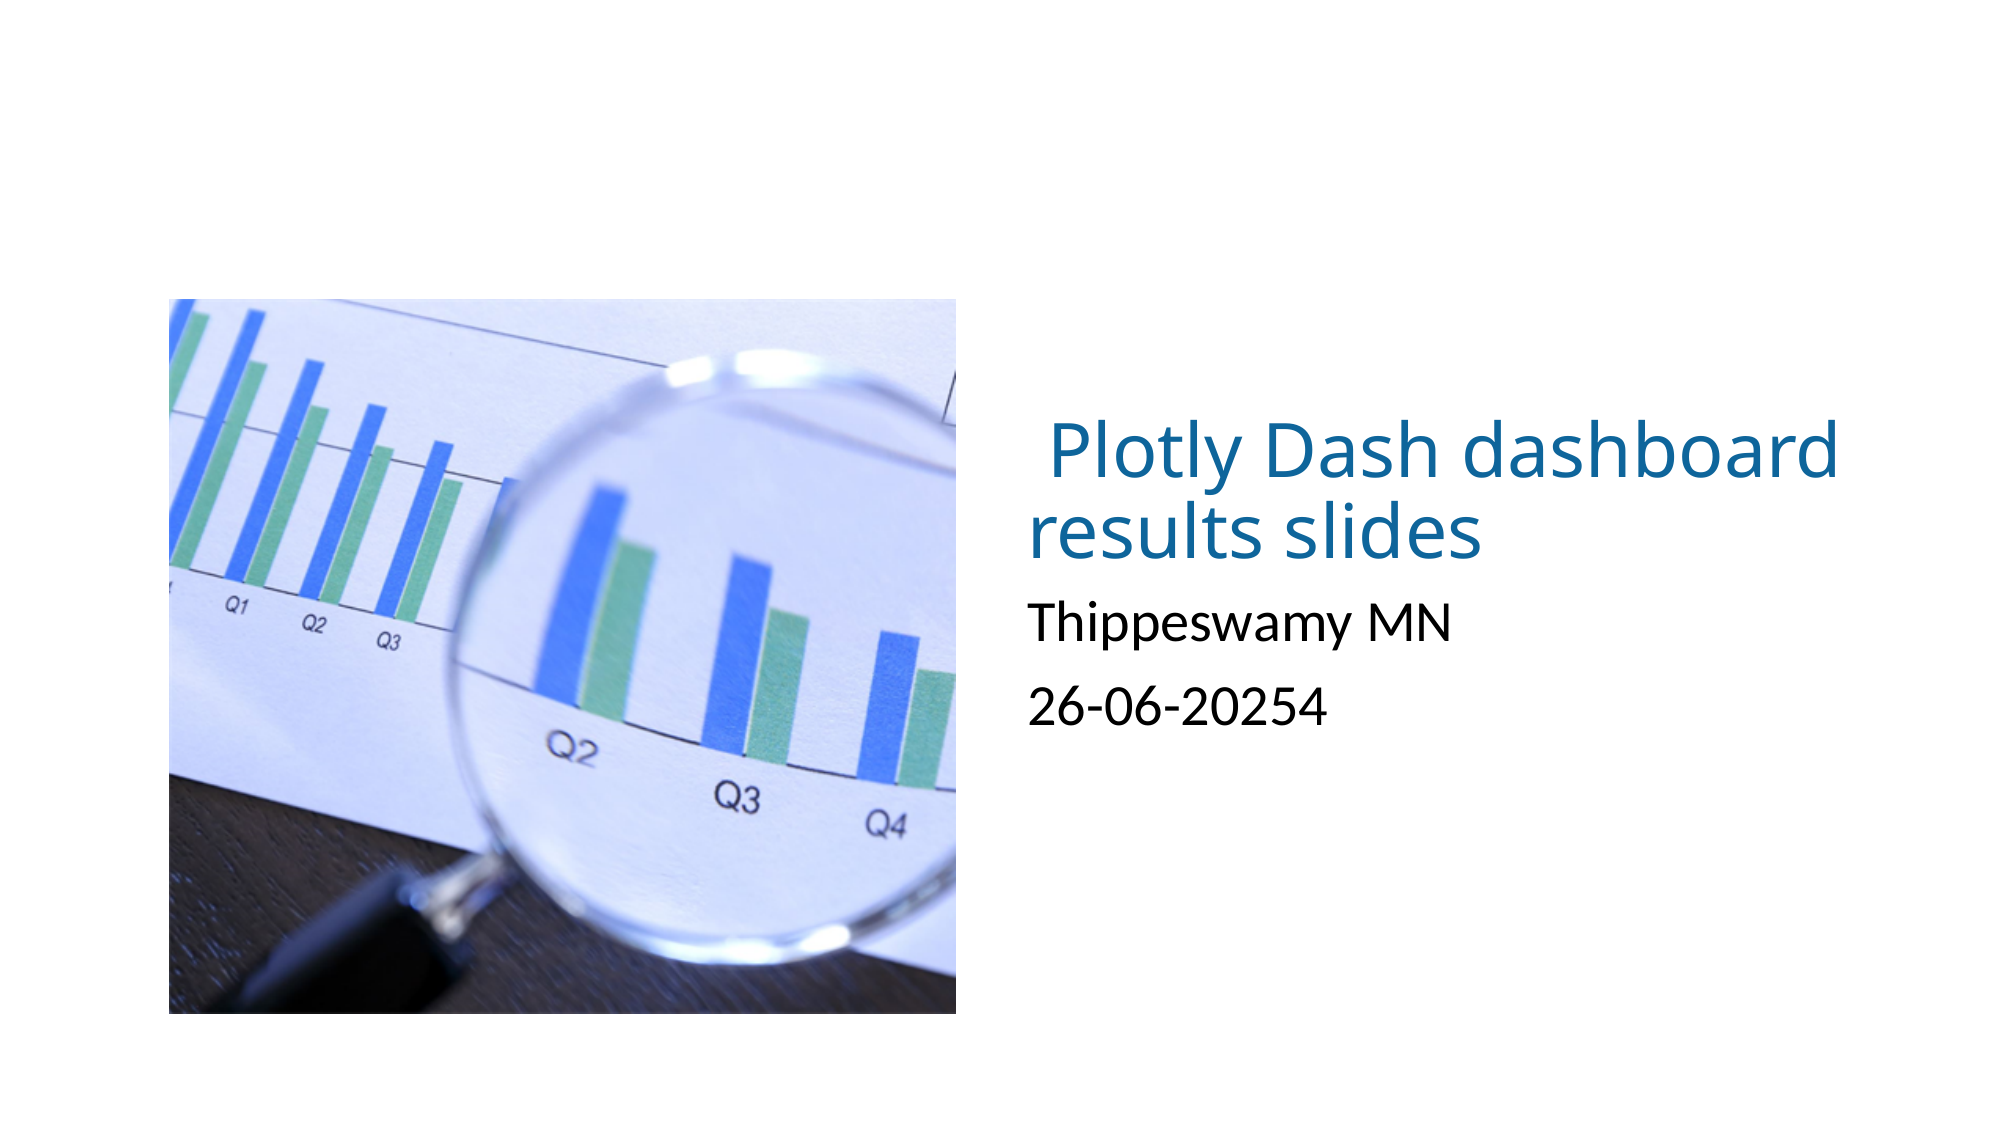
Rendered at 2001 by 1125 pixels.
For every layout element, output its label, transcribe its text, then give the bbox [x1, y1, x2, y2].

picture [169, 299, 956, 1014]
list Thippeswamy MN 26-06-20254 [1012, 583, 1863, 1014]
title Plotly Dash dashboard results slides [1012, 384, 1863, 583]
